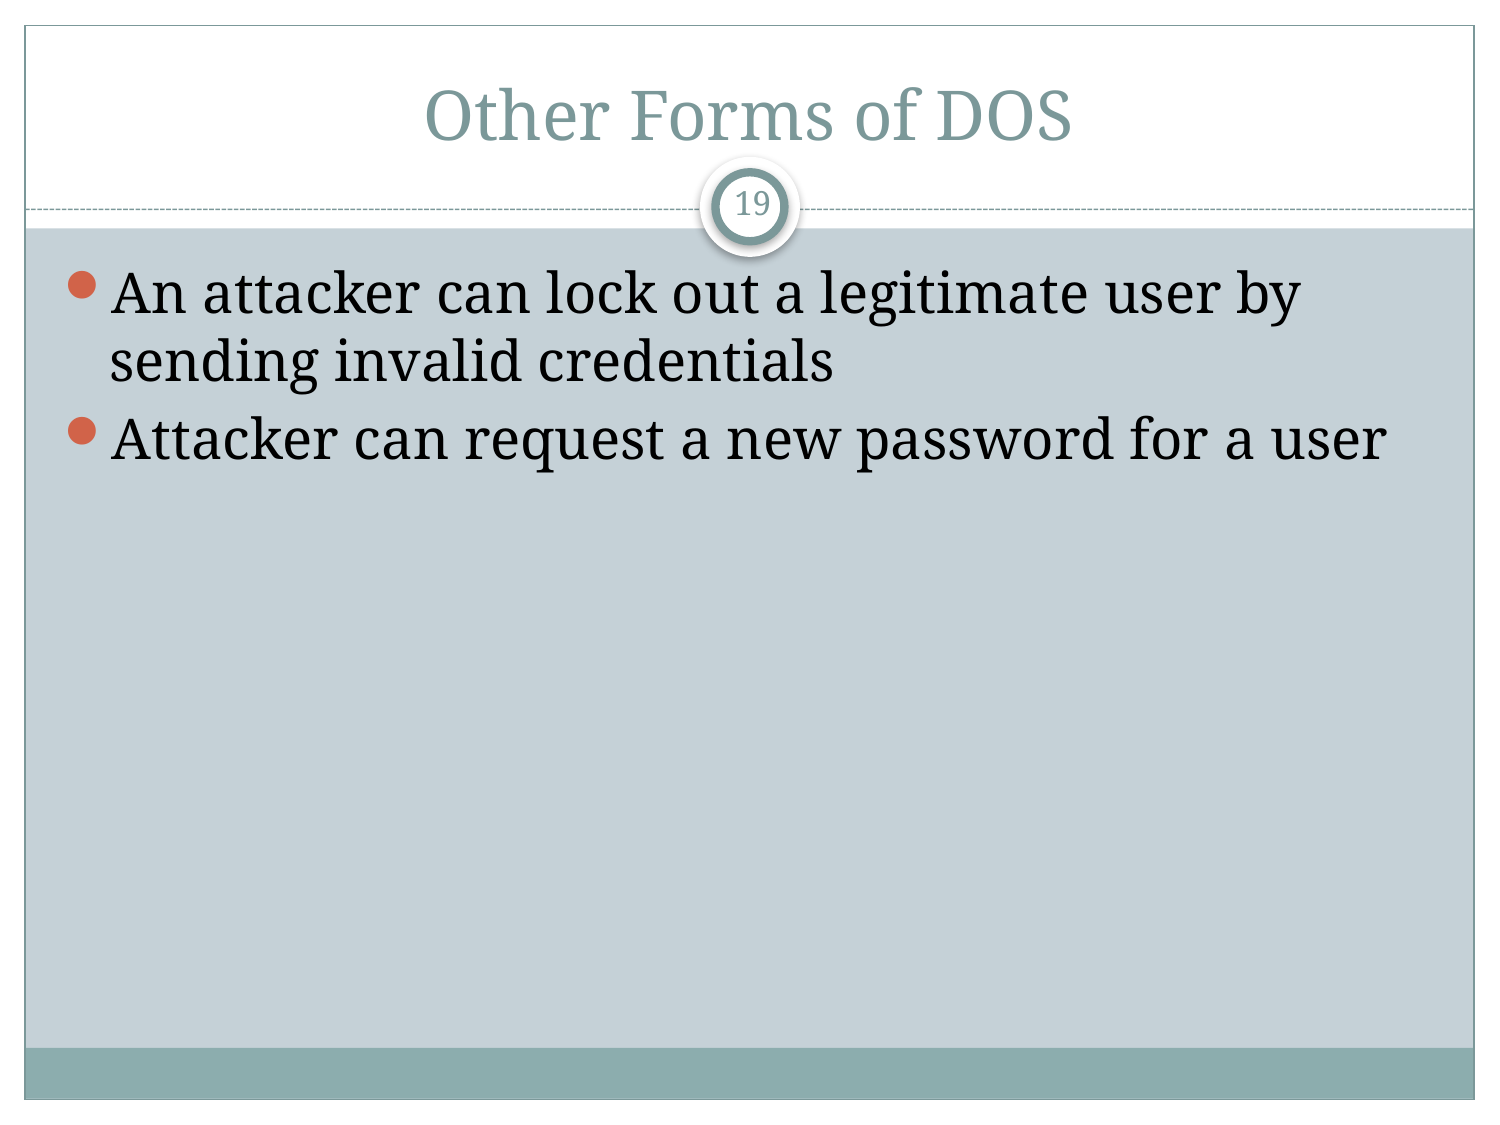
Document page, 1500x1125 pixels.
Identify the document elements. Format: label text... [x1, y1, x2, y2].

title Other Forms of DOS [49, 37, 1450, 162]
slide_number 19 [715, 168, 791, 241]
list An attacker can lock out a legitimate user by sending invalid credentials Attacker can request a new password for a user [49, 249, 1450, 1005]
